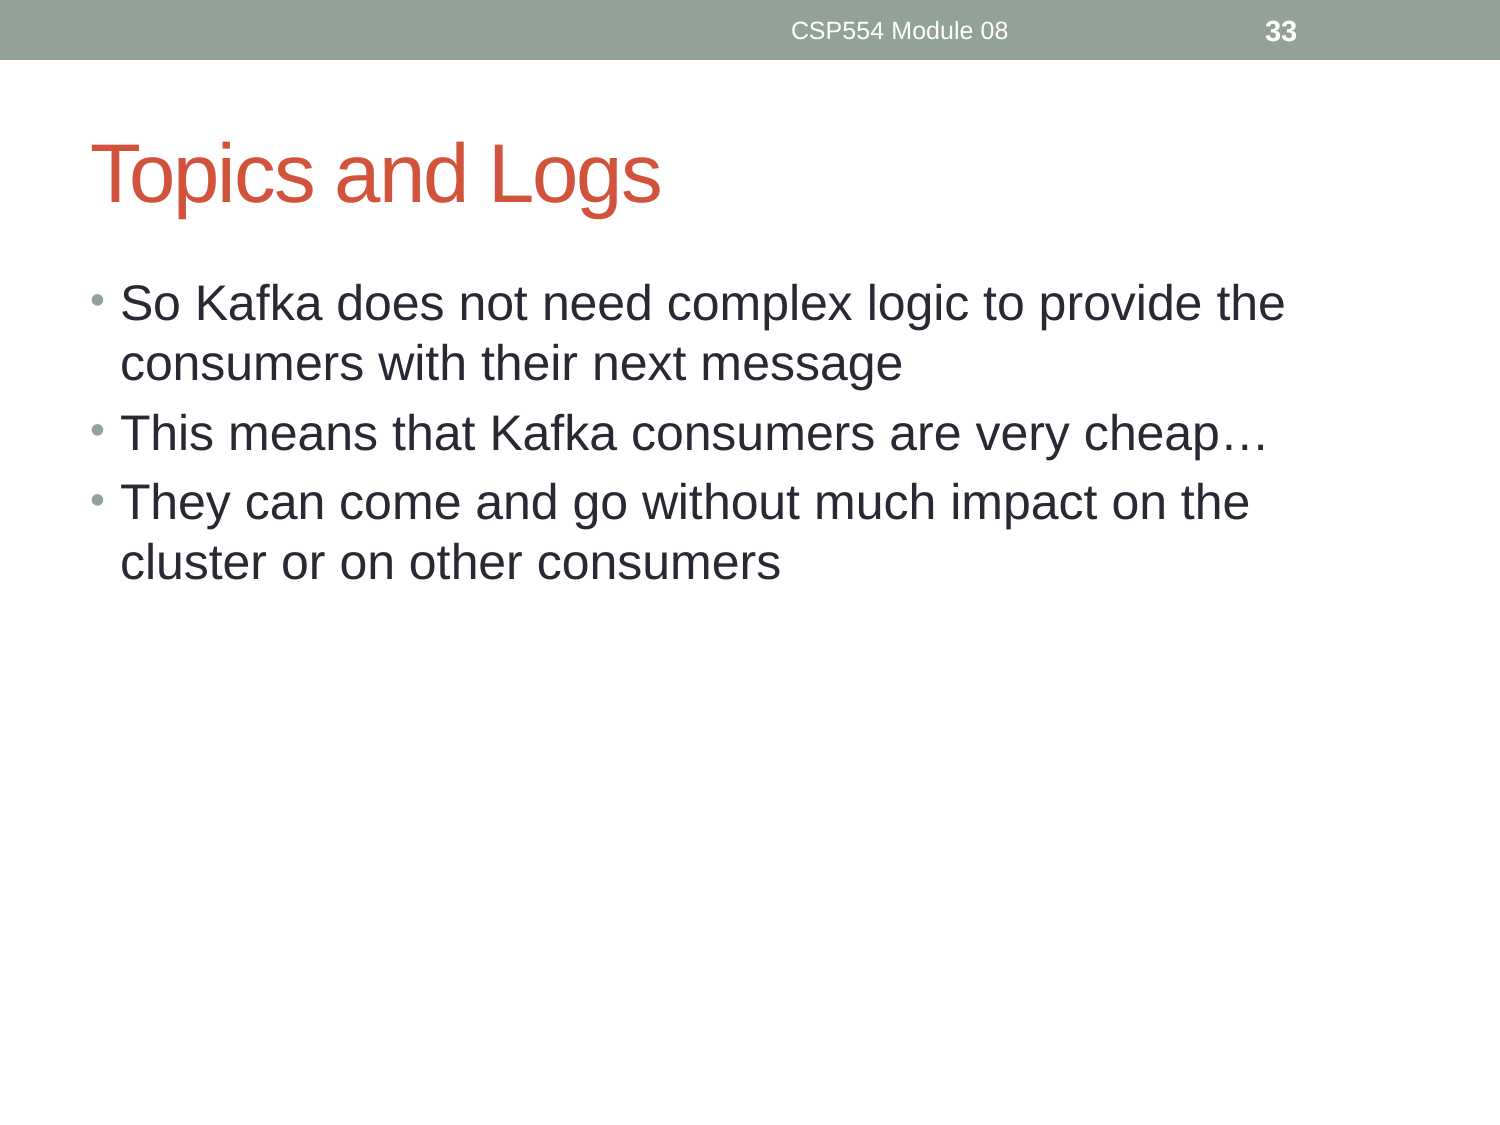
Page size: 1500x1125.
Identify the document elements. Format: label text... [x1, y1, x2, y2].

slide_number 33 [1250, 3, 1425, 57]
list So Kafka does not need complex logic to provide the consumers with their next message This means that Kafka consumers are very cheap… They can come and go without much impact on the cluster or on other consumers [75, 262, 1425, 1063]
footer CSP554 Module 08 [562, 3, 1238, 57]
title Topics and Logs [75, 87, 1425, 250]
